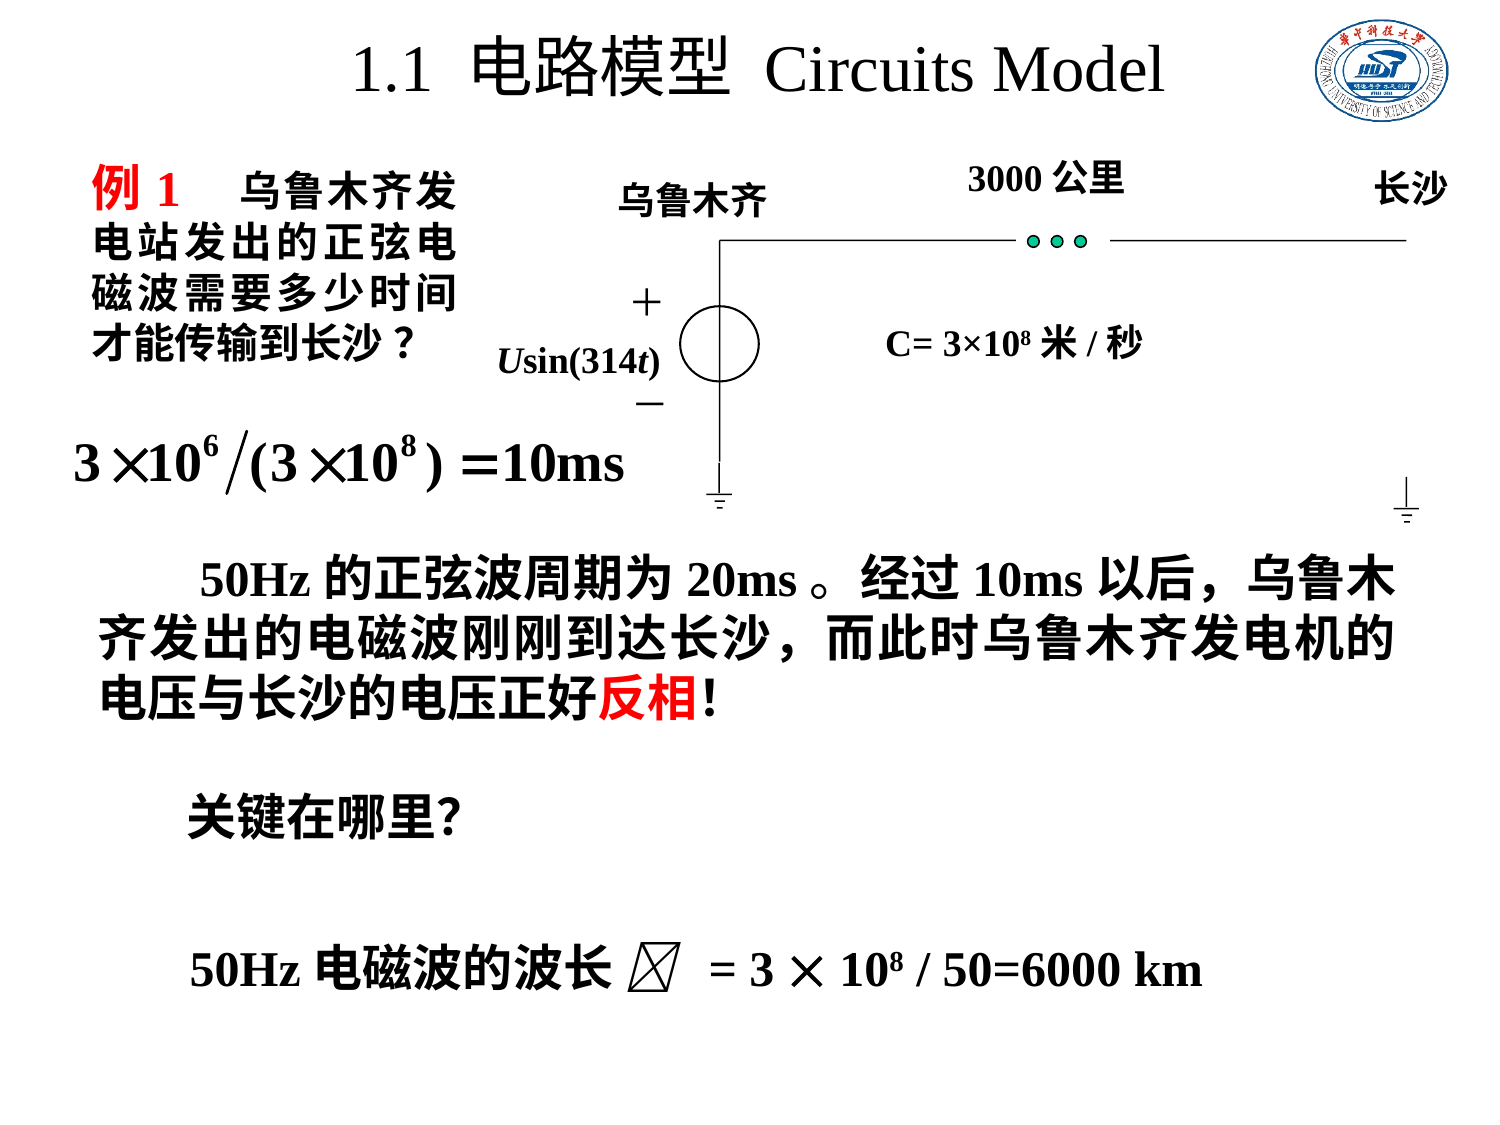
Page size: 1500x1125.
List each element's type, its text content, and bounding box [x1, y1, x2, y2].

text_box 关键在哪里？ [171, 777, 514, 853]
text_box 1.1 电路模型 Circuits Model [64, 26, 1453, 102]
picture [1305, 13, 1459, 125]
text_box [64, 420, 496, 505]
text_box 50Hz电磁波的波长  = 3  108 / 50=6000 km [174, 928, 1275, 1004]
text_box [496, 146, 1465, 522]
text_box 例1 乌鲁木齐发电站发出的正弦电磁波需要多少时间才能传输到长沙 ？ [76, 148, 473, 374]
text_box 50Hz的正弦波周期为20ms。经过10ms以后，乌鲁木齐发出的电磁波刚刚到达长沙，而此时乌鲁木齐发电机的电压与长沙的电压正好反相！ [82, 538, 1412, 734]
